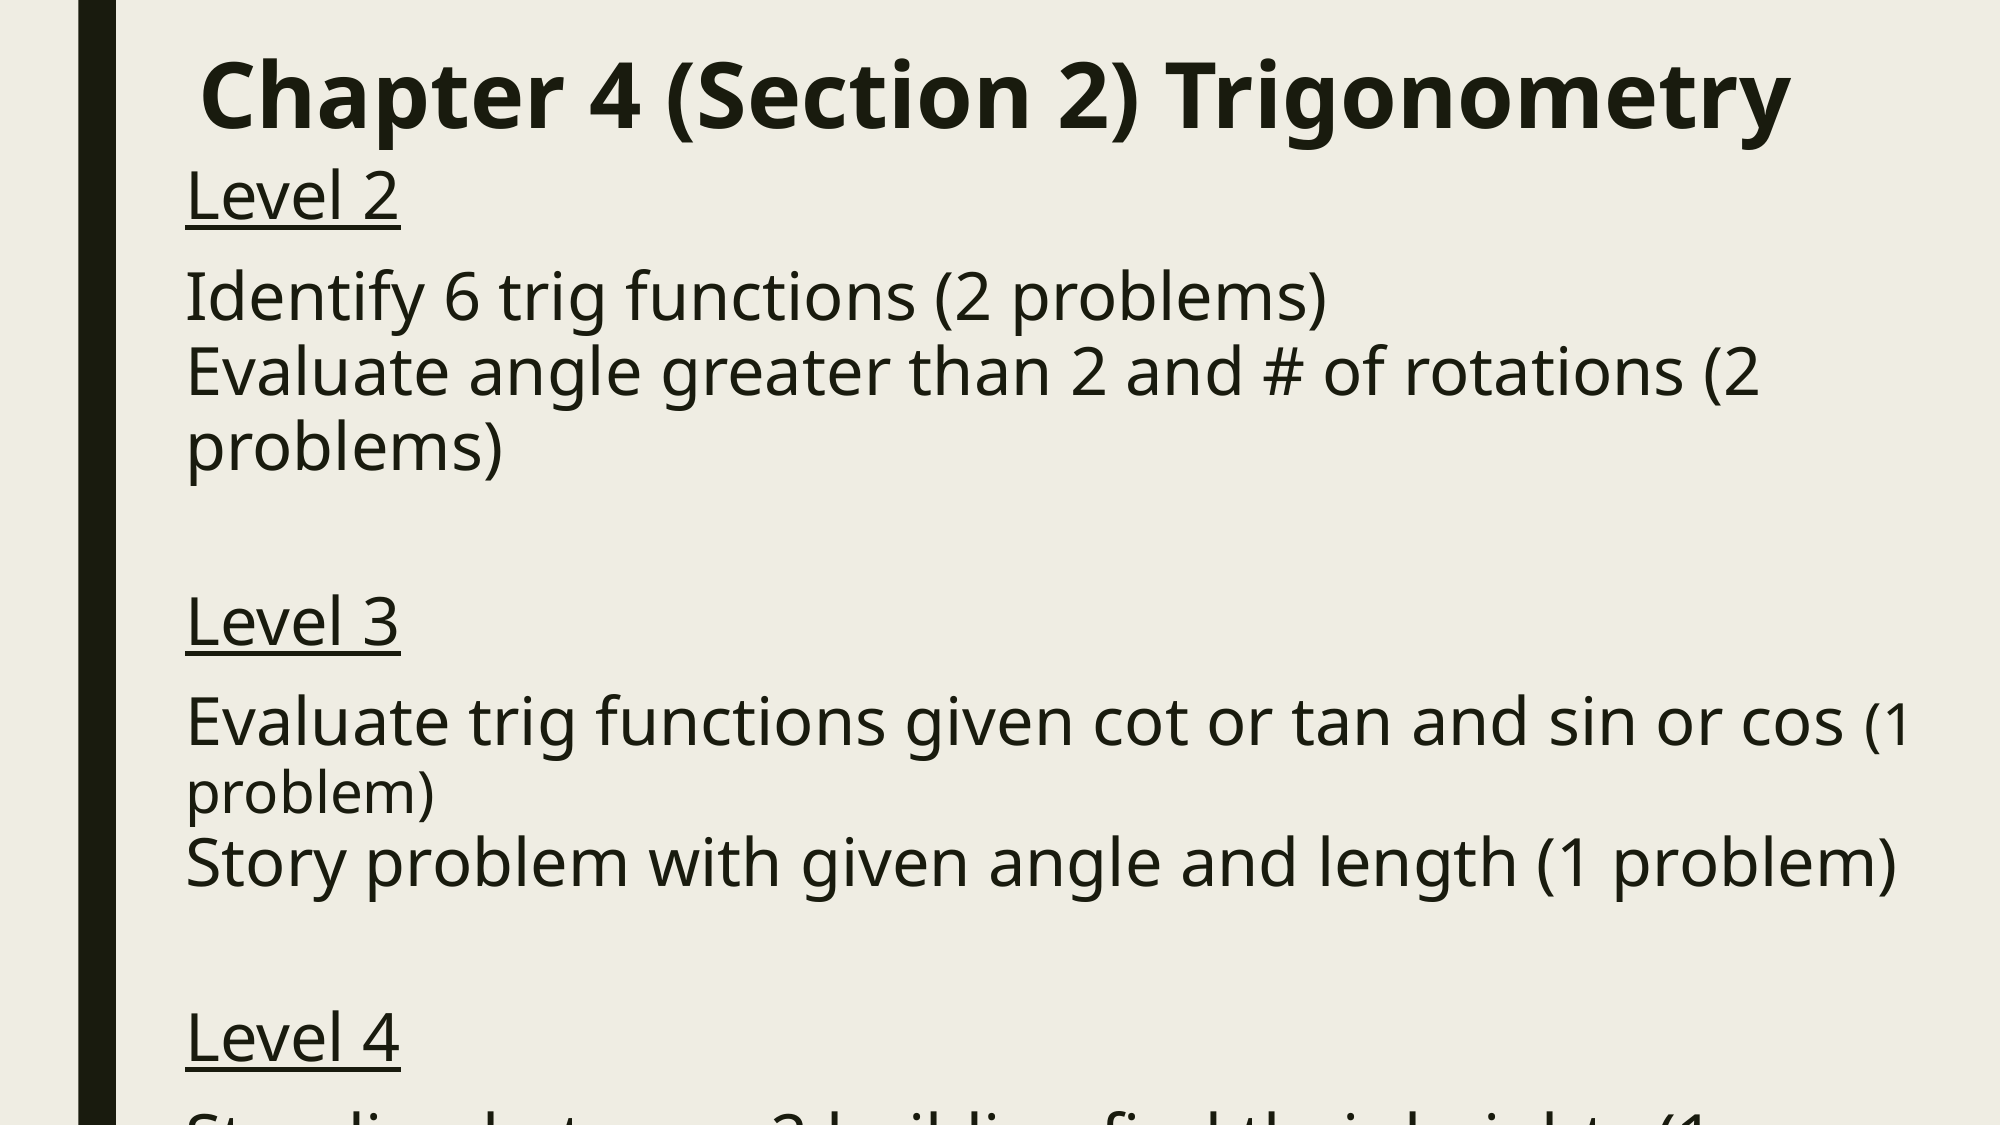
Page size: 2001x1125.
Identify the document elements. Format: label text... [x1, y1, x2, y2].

title Chapter 4 (Section 2) Trigonometry [183, 42, 2000, 181]
